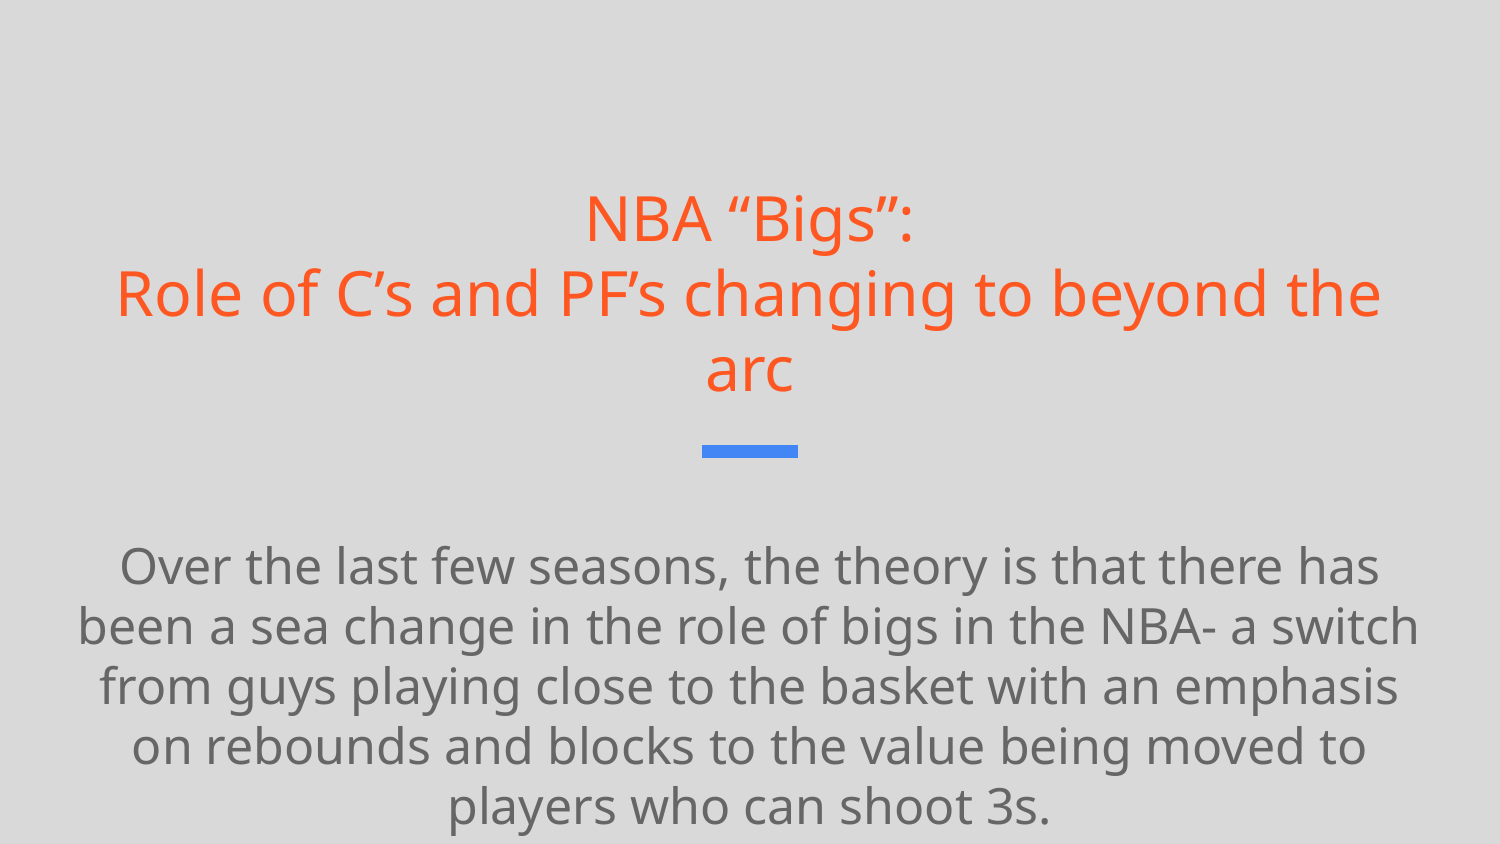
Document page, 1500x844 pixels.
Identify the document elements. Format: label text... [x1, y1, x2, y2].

title NBA “Bigs”: Role of C’s and PF’s changing to beyond the arc [51, 97, 1449, 419]
subtitle Over the last few seasons, the theory is that there has been a sea change in the role of bigs in the NBA- a switch from guys playing close to the basket with an emphasis on rebounds and blocks to the value being moved to players who can shoot 3s. [51, 519, 1449, 821]
